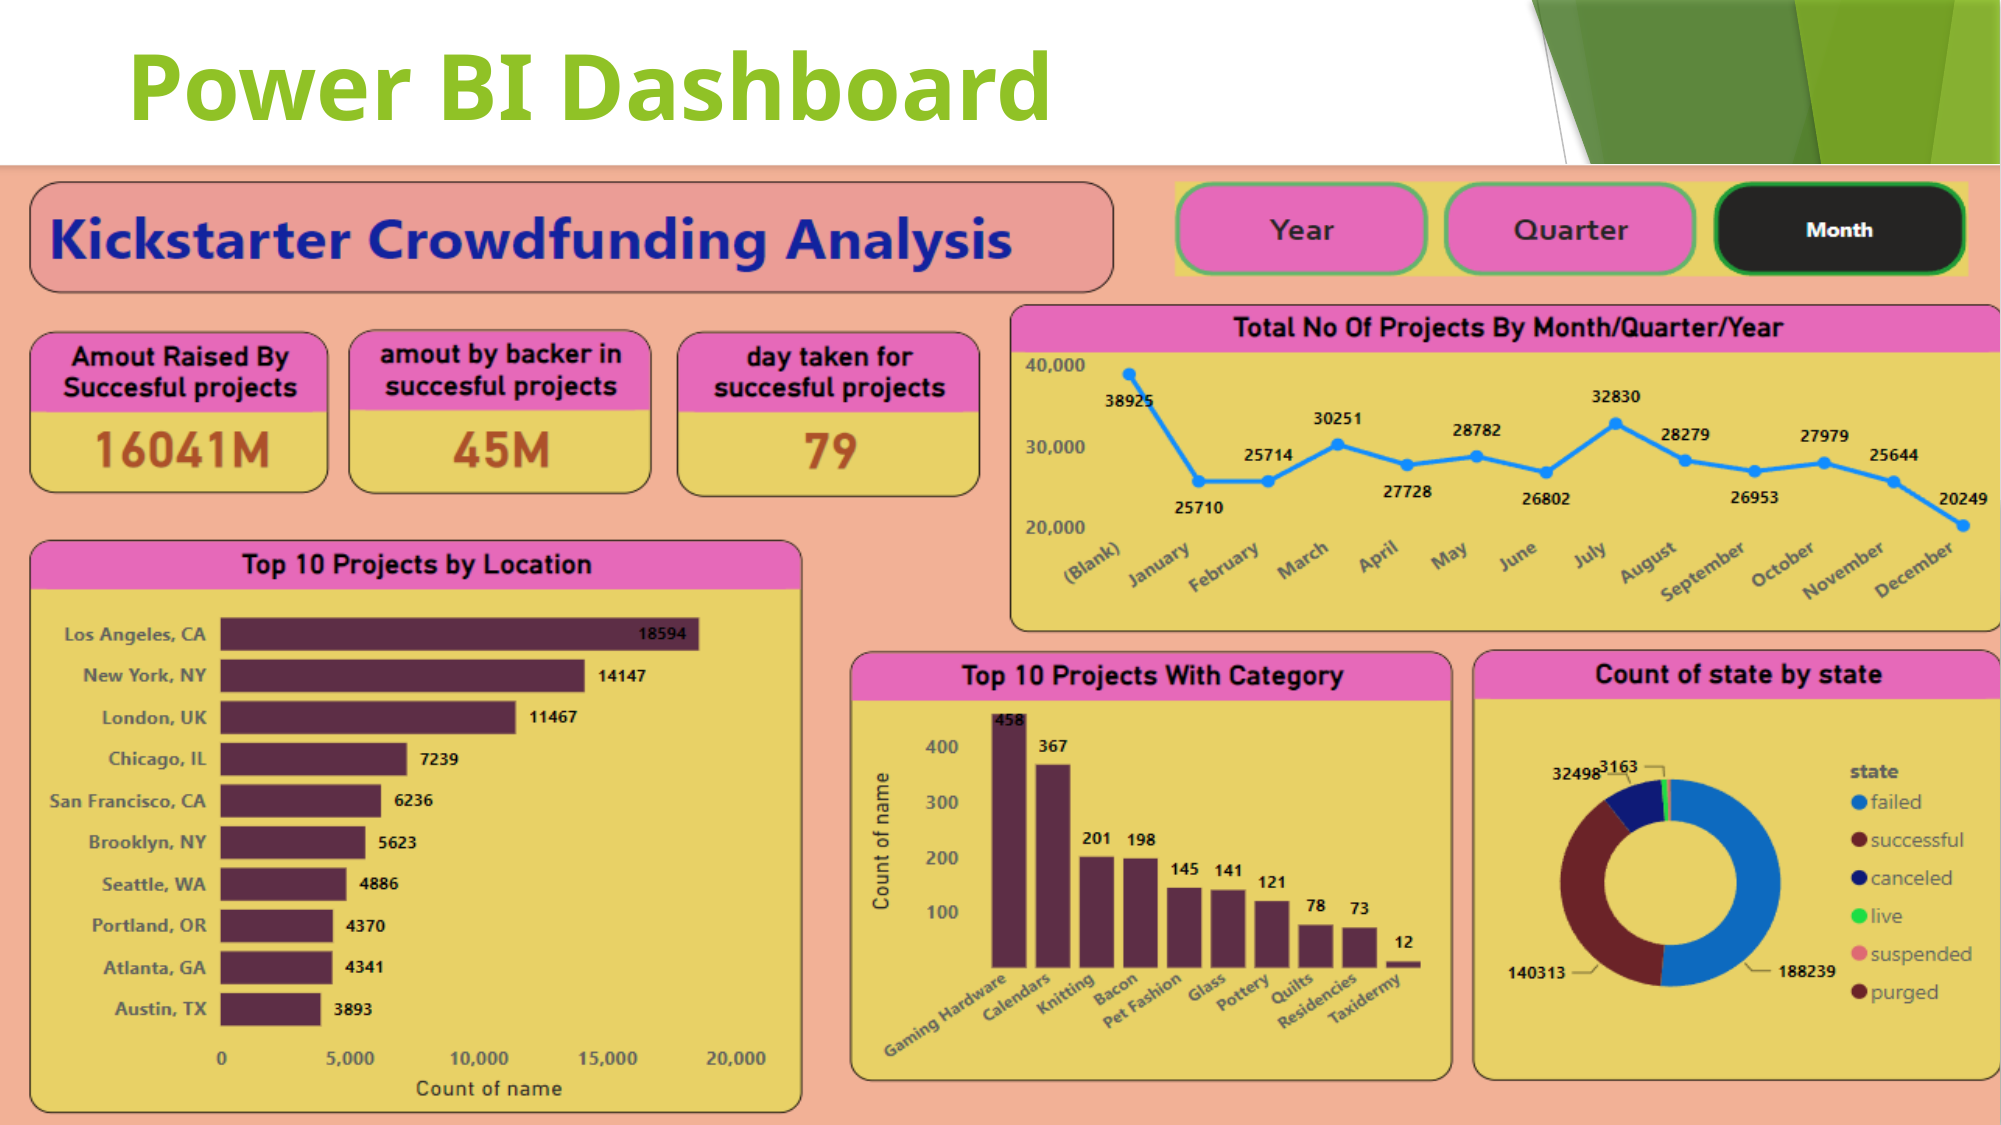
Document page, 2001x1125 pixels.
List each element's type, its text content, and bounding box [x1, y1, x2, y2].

picture [0, 163, 2000, 1125]
title Power BI Dashboard [111, 20, 1522, 162]
